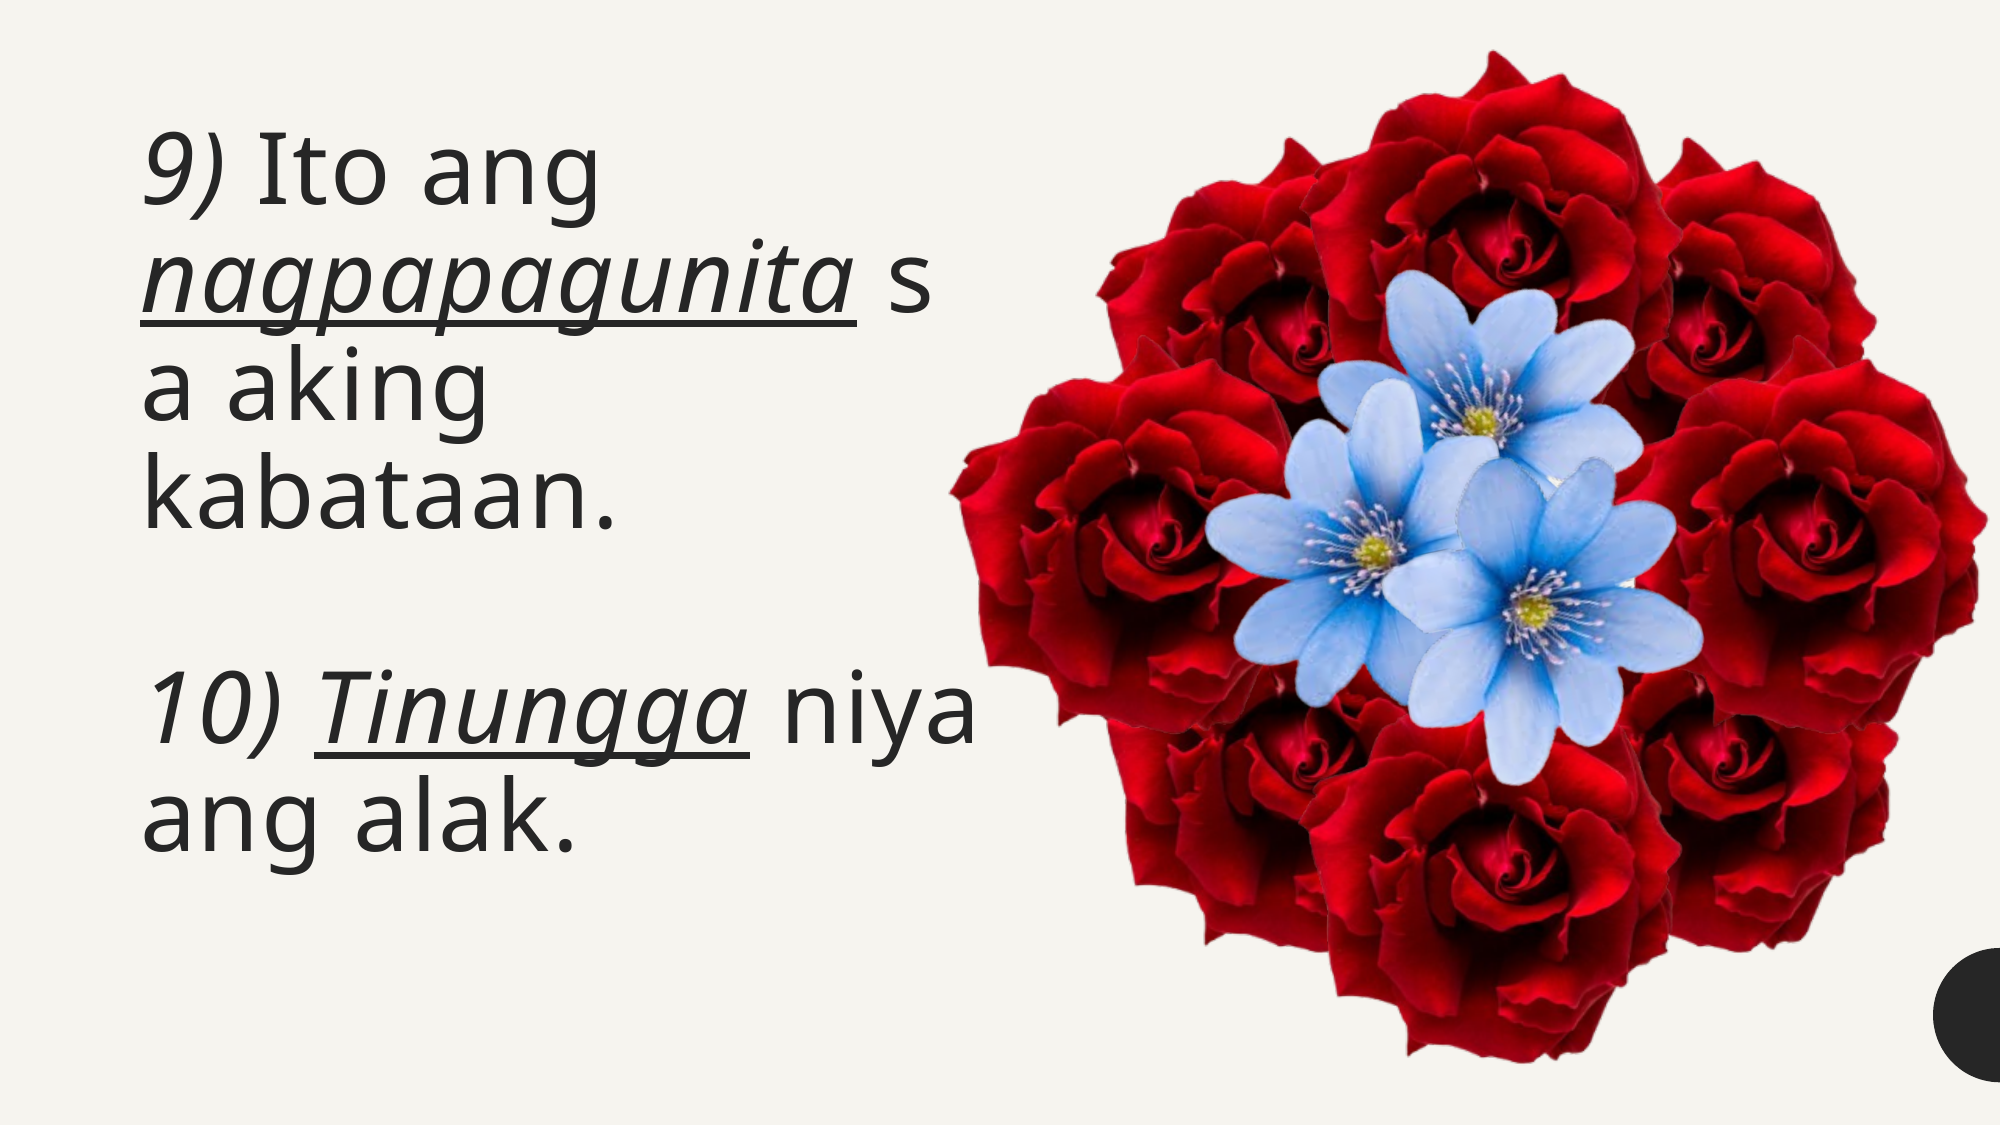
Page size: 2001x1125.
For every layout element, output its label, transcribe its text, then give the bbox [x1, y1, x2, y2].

picture [822, 34, 2000, 1089]
title 9) Ito ang nagpapagunita sa aking kabataan. 10) Tinungga niya ang alak. [125, 110, 1003, 980]
